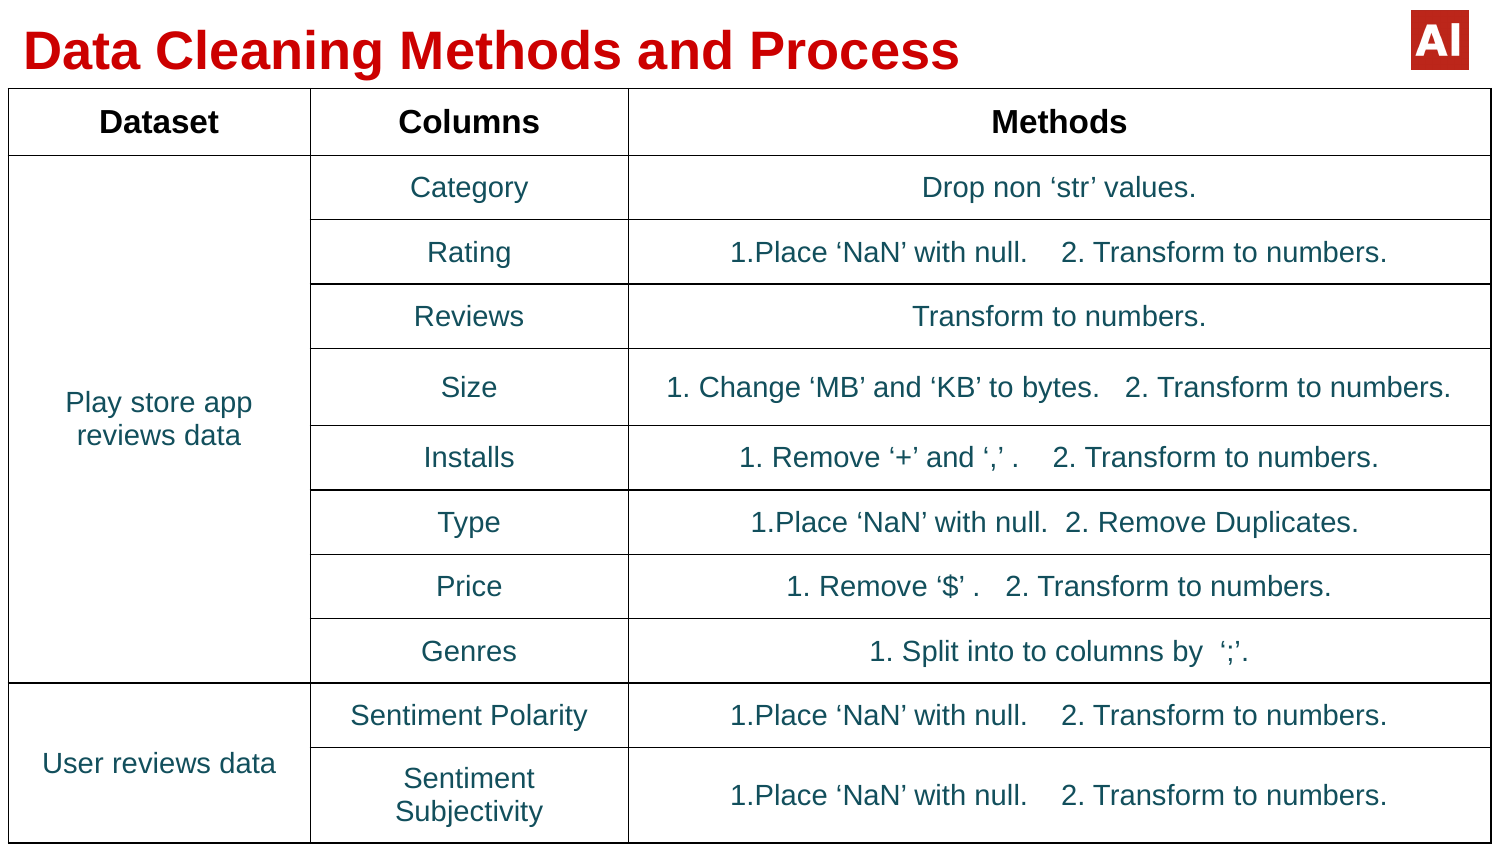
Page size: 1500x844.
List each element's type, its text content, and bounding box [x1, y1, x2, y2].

table_cell 1.Place ‘NaN’ with null. 2. Transform to numbers. [629, 748, 1490, 842]
table_cell Drop non ‘str’ values. [629, 156, 1490, 219]
table_cell Type [311, 491, 628, 554]
table_cell Rating [311, 220, 628, 283]
table_header Methods [629, 89, 1490, 155]
table_cell 1.Place ‘NaN’ with null. 2. Transform to numbers. [629, 684, 1490, 747]
table_cell 1. Split into to columns by ‘;’. [629, 619, 1490, 682]
table_cell Genres [311, 619, 628, 682]
table_cell 1. Change ‘MB’ and ‘KB’ to bytes. 2. Transform to numbers. [629, 349, 1490, 425]
table_cell Sentiment Subjectivity [311, 748, 628, 842]
table_cell Category [311, 156, 628, 219]
table_header Columns [311, 89, 628, 155]
table_cell User reviews data [9, 684, 310, 842]
table_cell 1. Remove ‘$’ . 2. Transform to numbers. [629, 555, 1490, 618]
title Data Cleaning Methods and Process [8, 0, 1449, 88]
table_cell 1.Place ‘NaN’ with null. 2. Remove Duplicates. [629, 491, 1490, 554]
table_cell Transform to numbers. [629, 285, 1490, 348]
table_cell Sentiment Polarity [311, 684, 628, 747]
picture [1449, 10, 1469, 70]
table_cell 1. Remove ‘+’ and ‘,’ . 2. Transform to numbers. [629, 426, 1490, 489]
table_cell 1.Place ‘NaN’ with null. 2. Transform to numbers. [629, 220, 1490, 283]
table_header Dataset [9, 89, 310, 155]
table_cell Size [311, 349, 628, 425]
table_cell Play store app reviews data [9, 156, 310, 682]
table_cell Installs [311, 426, 628, 489]
table_cell Price [311, 555, 628, 618]
table_cell Reviews [311, 285, 628, 348]
